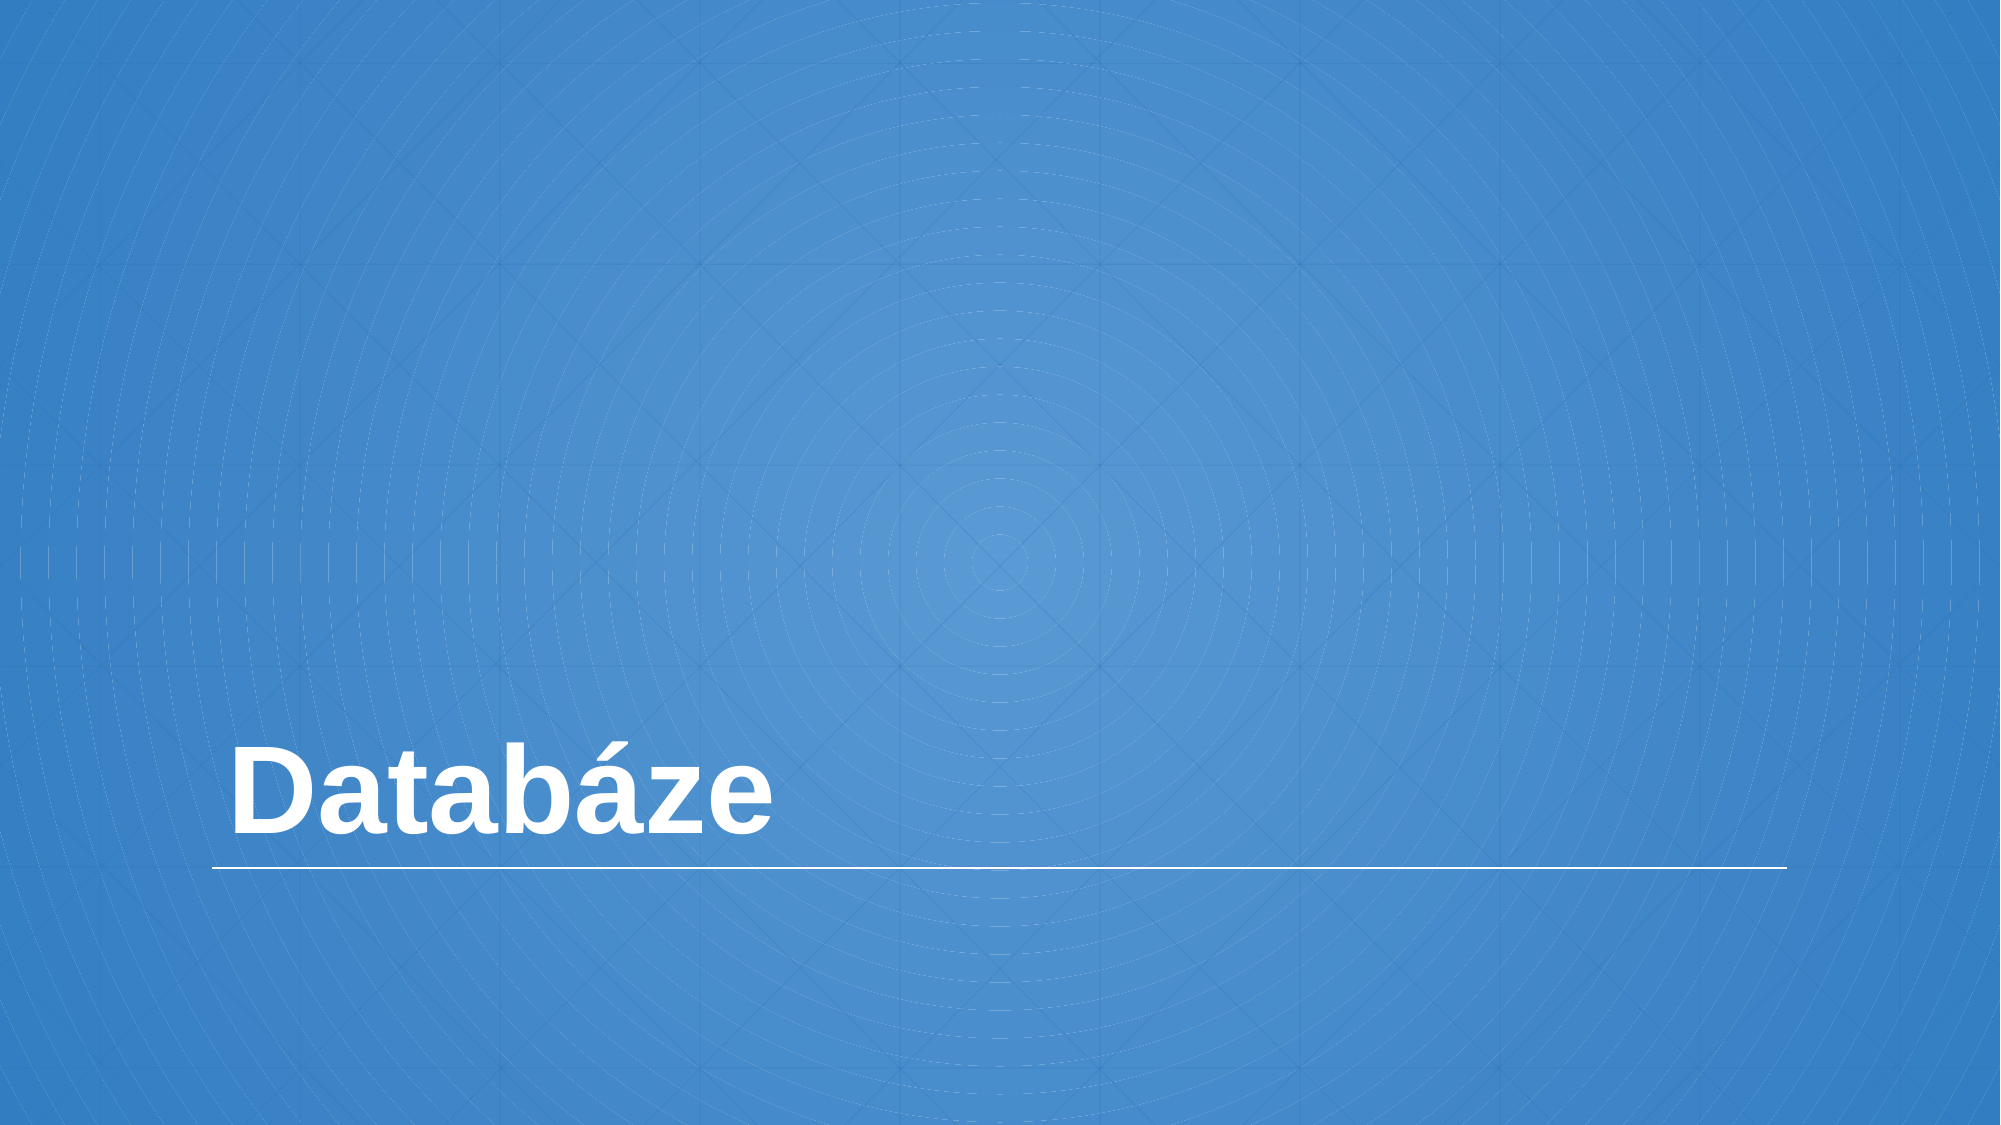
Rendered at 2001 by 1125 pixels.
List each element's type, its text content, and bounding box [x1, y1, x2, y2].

title Databáze [212, 416, 1788, 867]
